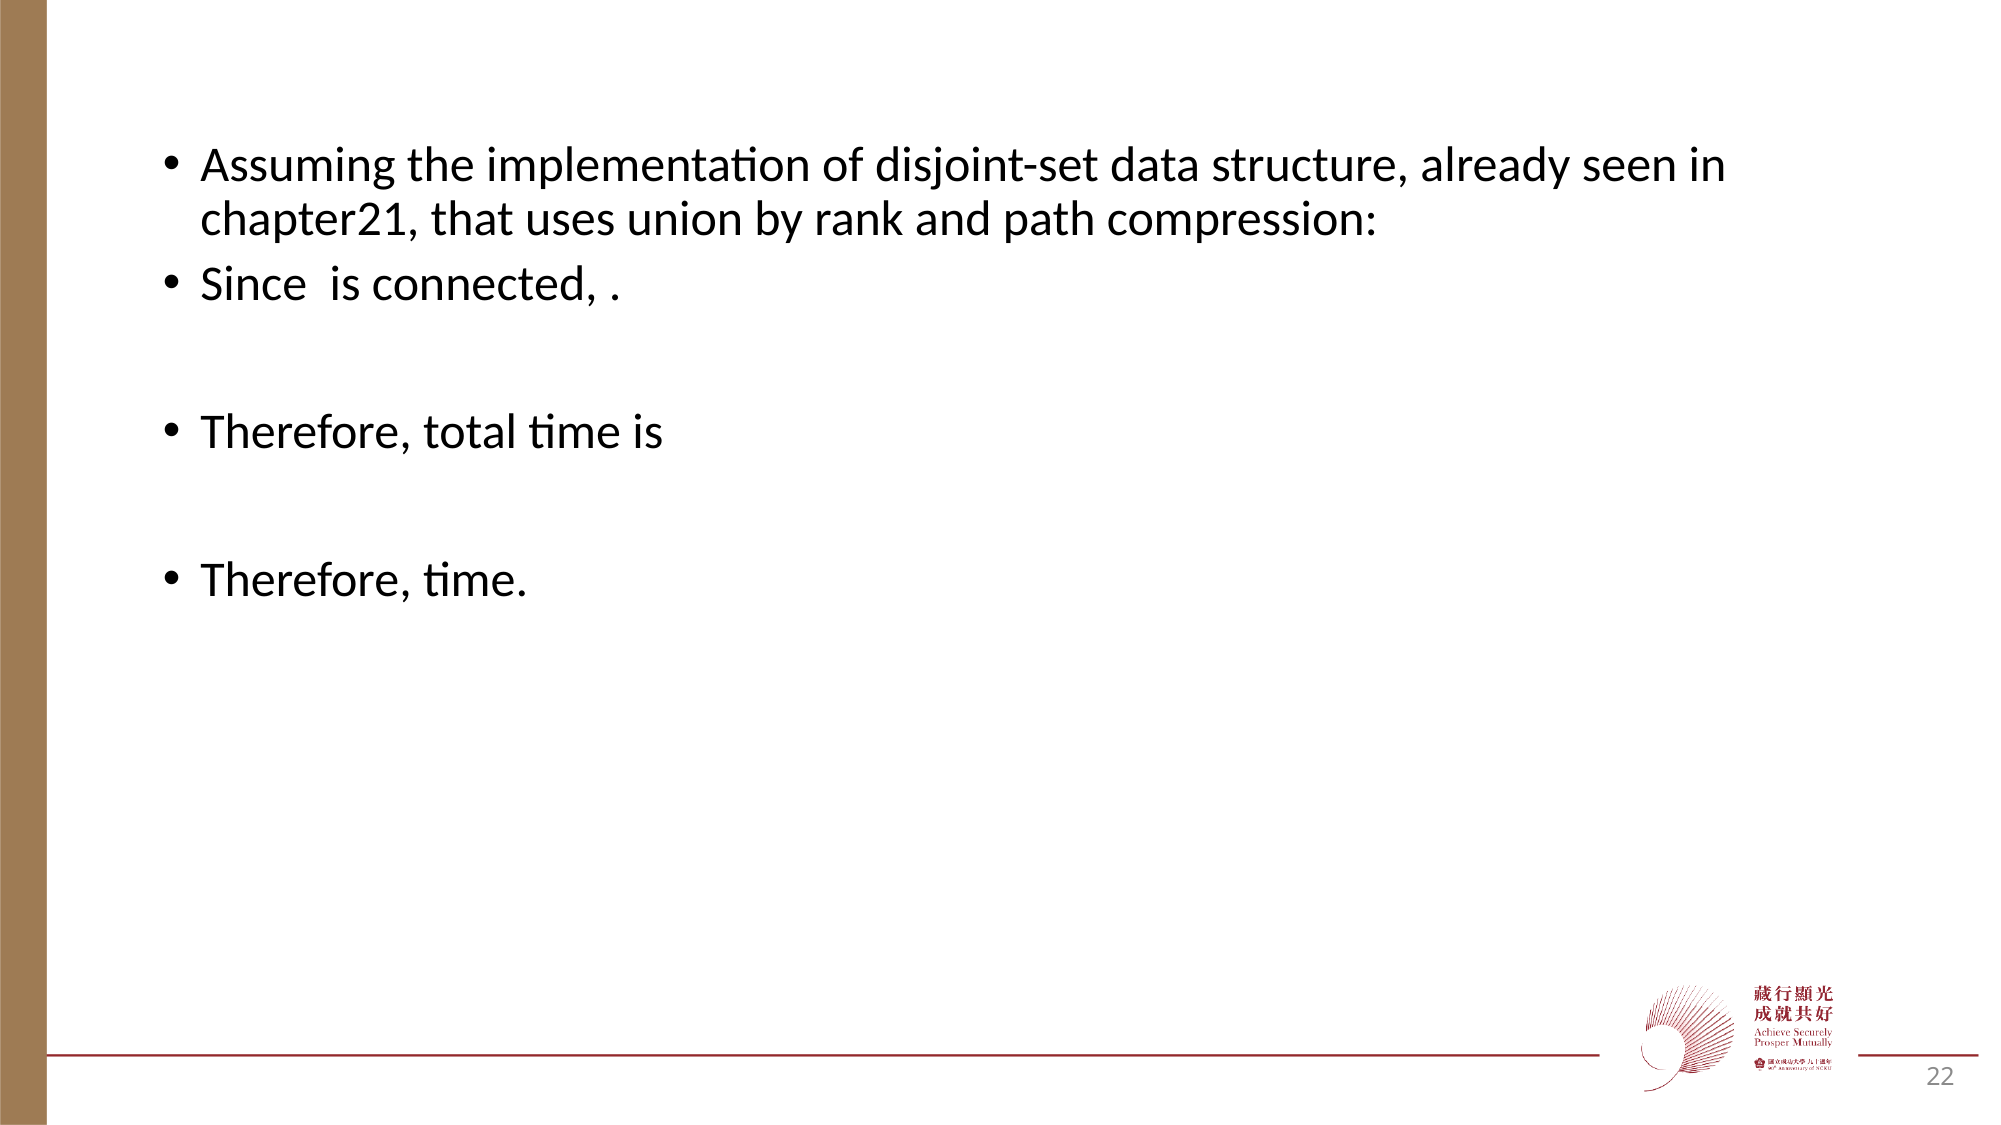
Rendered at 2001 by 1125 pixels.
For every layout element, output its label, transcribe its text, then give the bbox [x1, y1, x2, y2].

picture [0, 0, 2000, 1125]
slide_number 22 [1880, 1047, 1970, 1108]
